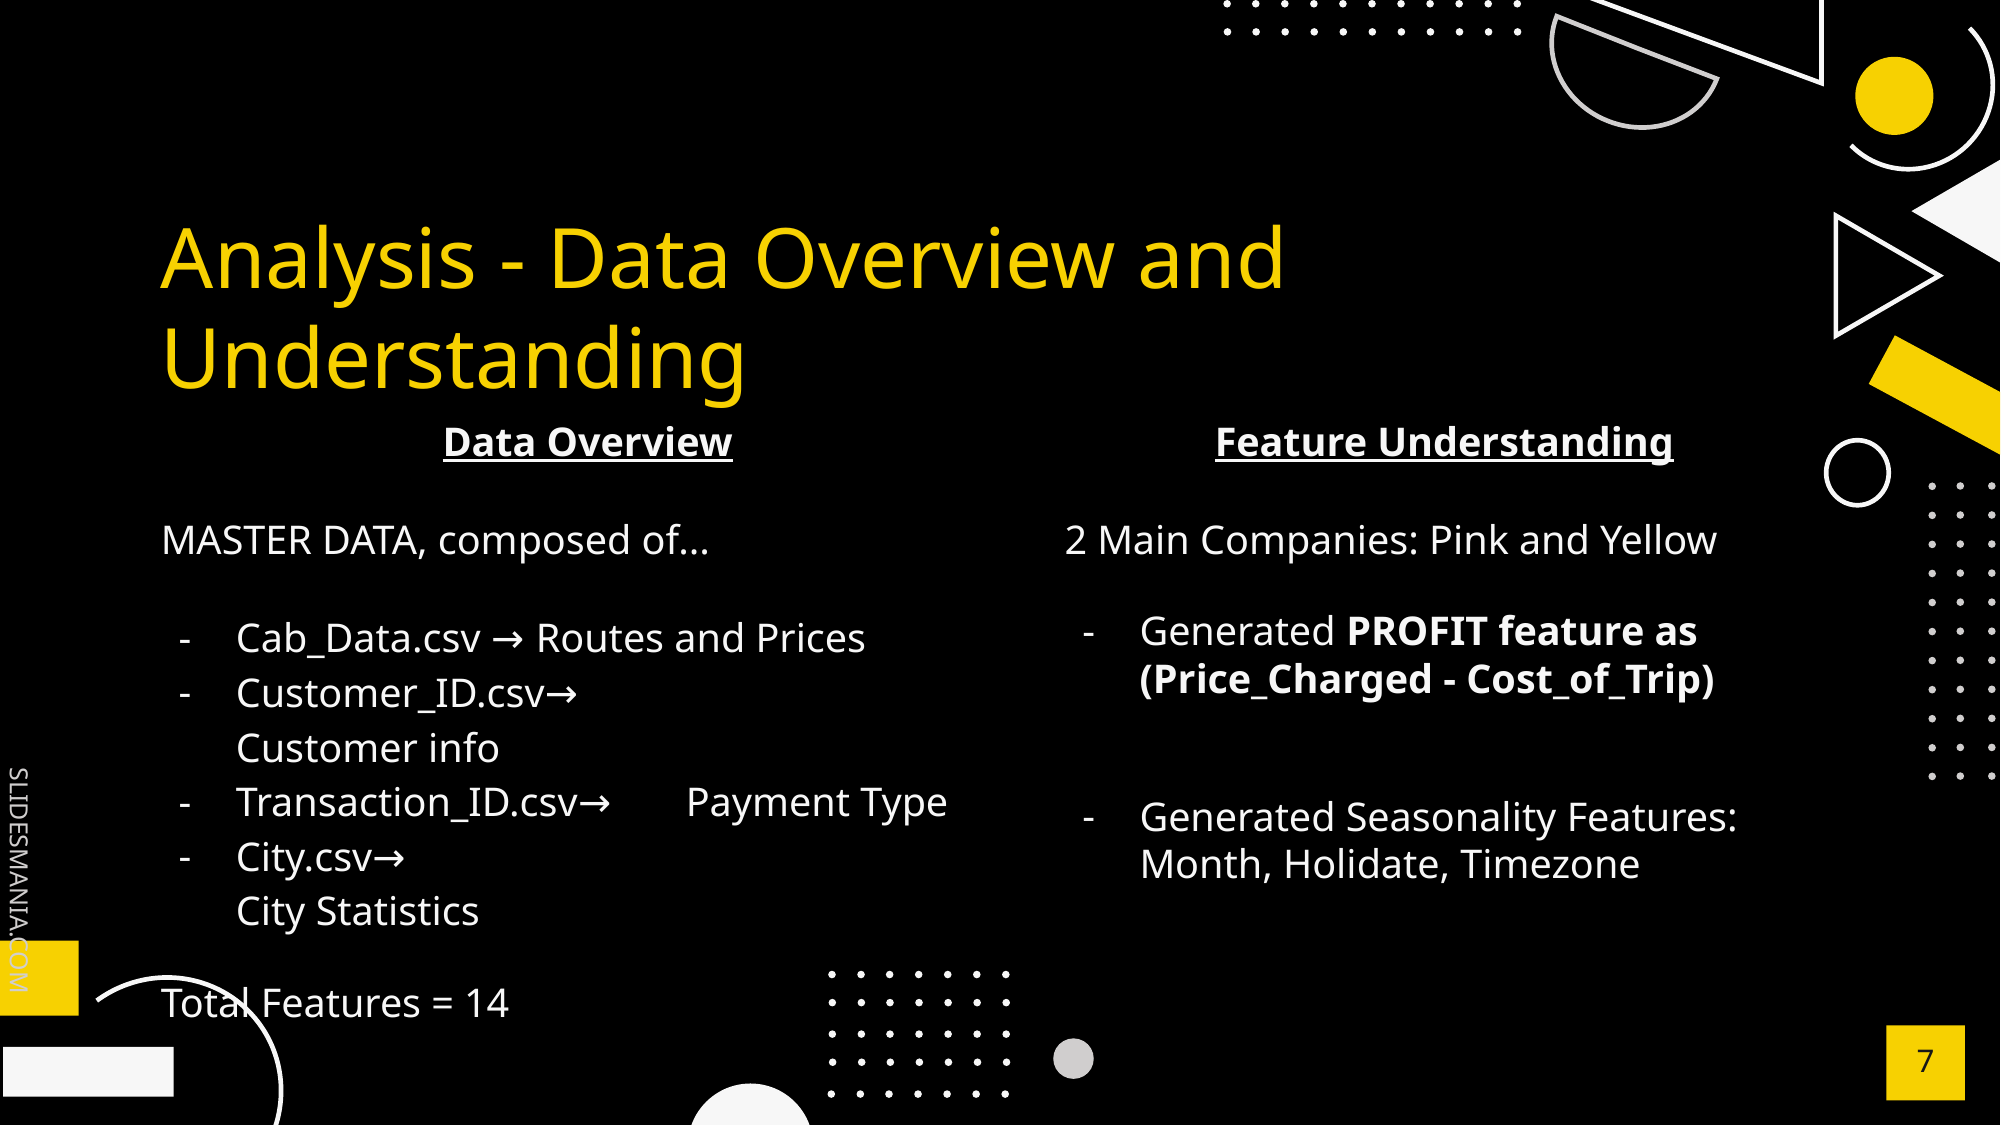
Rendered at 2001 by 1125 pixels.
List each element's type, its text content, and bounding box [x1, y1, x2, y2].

title Analysis - Data Overview and Understanding [140, 184, 1845, 311]
list Data Overview MASTER DATA, composed of... Cab_Data.csv → Routes and Prices Customer_ID.csv→ Customer info Transaction_ID.csv→ Payment Type City.csv→ City Statistics Total Features = 14 [140, 389, 1035, 925]
list Feature Understanding 2 Main Companies: Pink and Yellow Generated PROFIT feature as (Price_Charged - Cost_of_Trip) Generated Seasonality Features: Month, Holidate, Timezone [1044, 389, 1845, 925]
slide_number ‹#› [1865, 1019, 1986, 1106]
